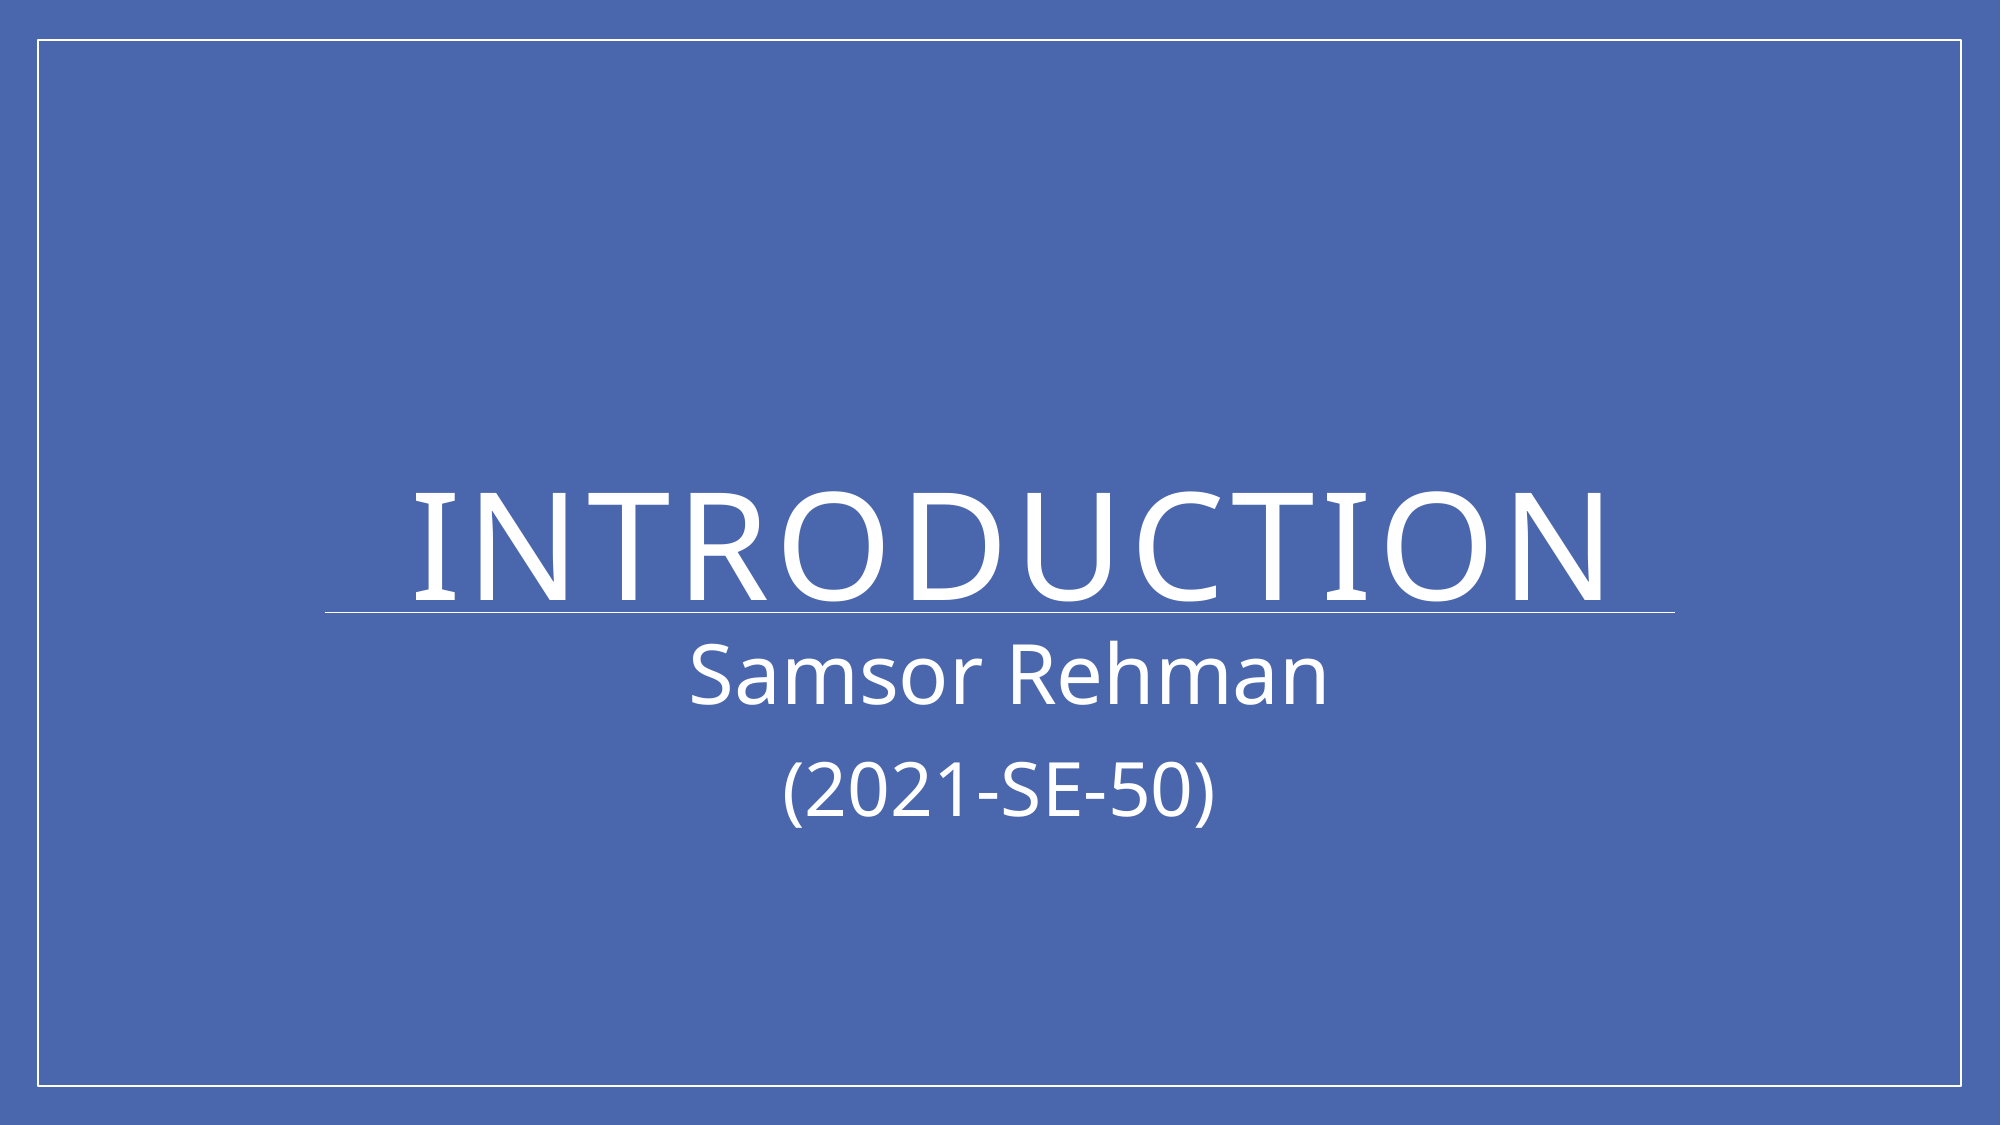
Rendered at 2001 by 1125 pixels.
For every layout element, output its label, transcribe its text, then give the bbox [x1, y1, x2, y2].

title Introduction [196, 66, 1831, 639]
subtitle Samsor Rehman (2021-SE-50) [280, 624, 1719, 1046]
